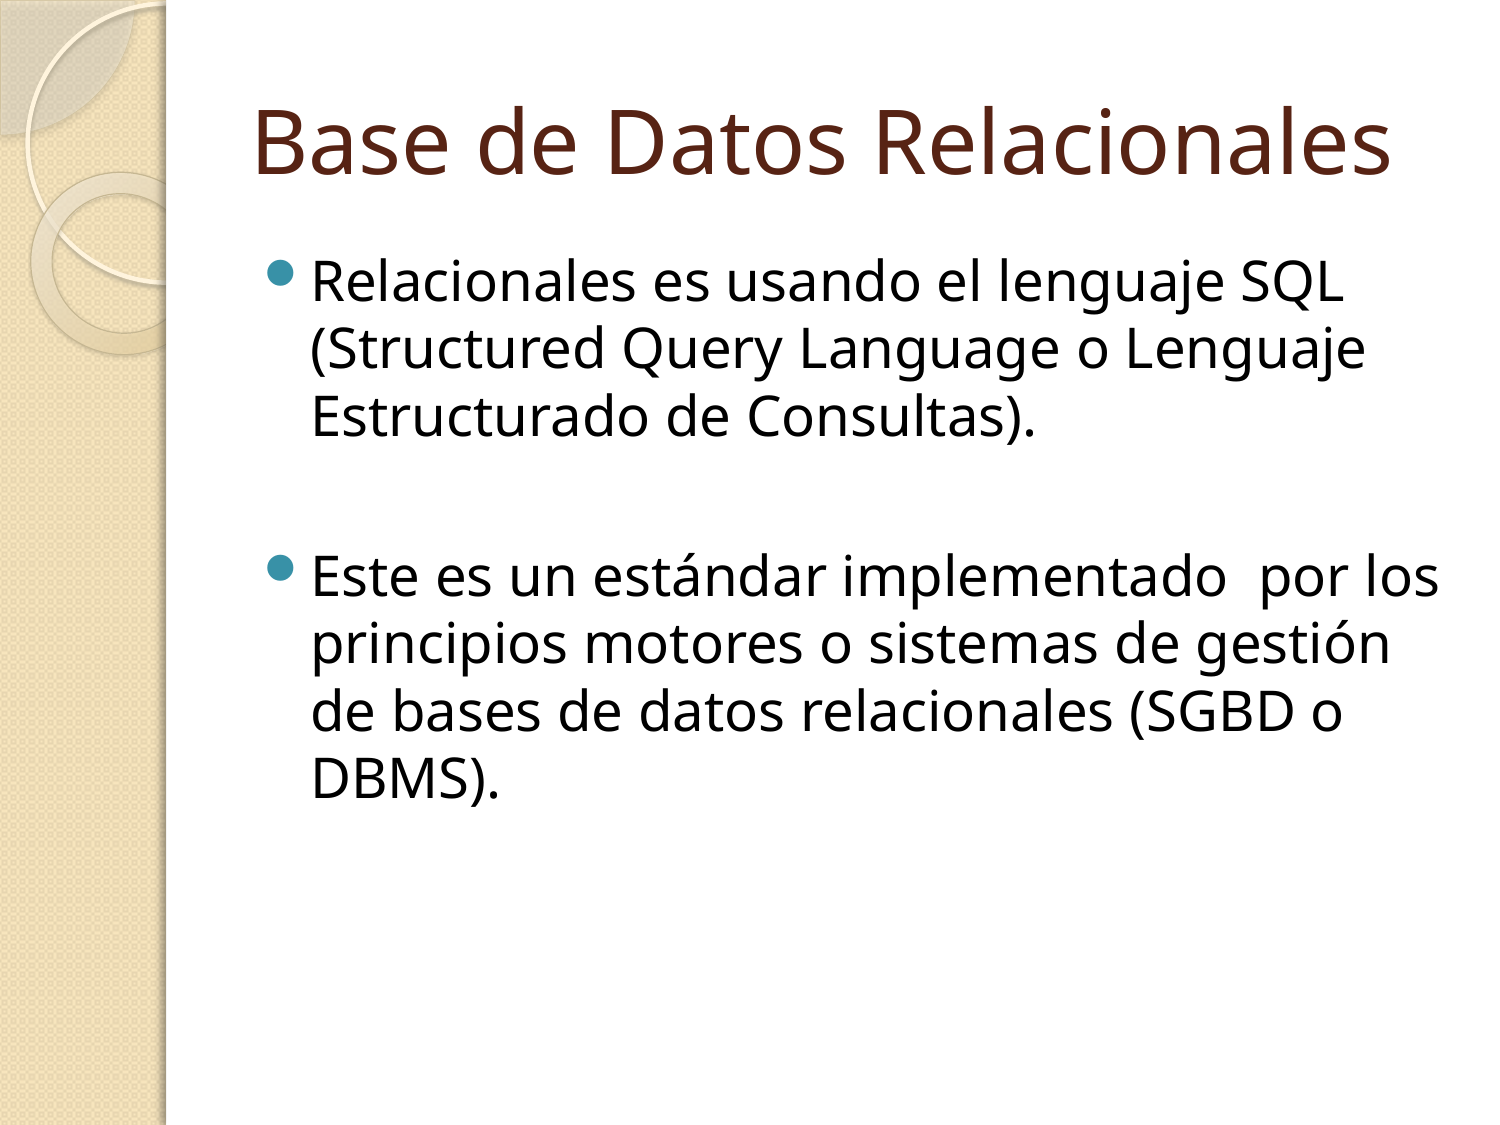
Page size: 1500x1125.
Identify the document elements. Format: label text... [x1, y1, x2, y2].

list Relacionales es usando el lenguaje SQL (Structured Query Language o Lenguaje Estructurado de Consultas). Este es un estándar implementado por los principios motores o sistemas de gestión de bases de datos relacionales (SGBD o DBMS). [235, 237, 1466, 1025]
title Base de Datos Relacionales [235, 45, 1466, 233]
